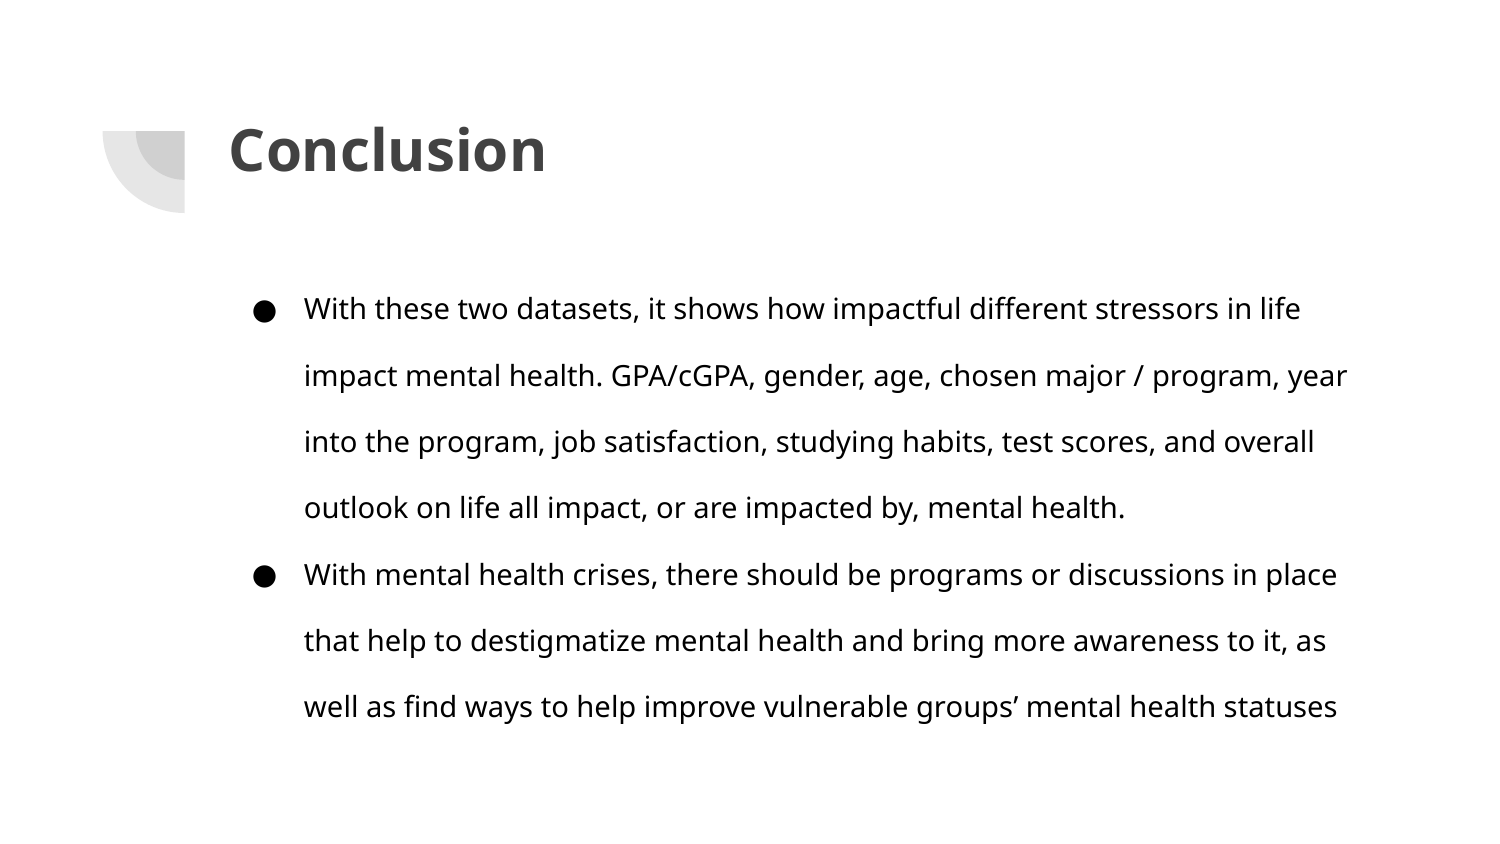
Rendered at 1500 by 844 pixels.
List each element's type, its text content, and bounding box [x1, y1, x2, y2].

list With these two datasets, it shows how impactful different stressors in life impact mental health. GPA/cGPA, gender, age, chosen major / program, year into the program, job satisfaction, studying habits, test scores, and overall outlook on life all impact, or are impacted by, mental health. With mental health crises, there should be programs or discussions in place that help to destigmatize mental health and bring more awareness to it, as well as find ways to help improve vulnerable groups’ mental health statuses [213, 244, 1368, 718]
title Conclusion [213, 98, 1368, 244]
